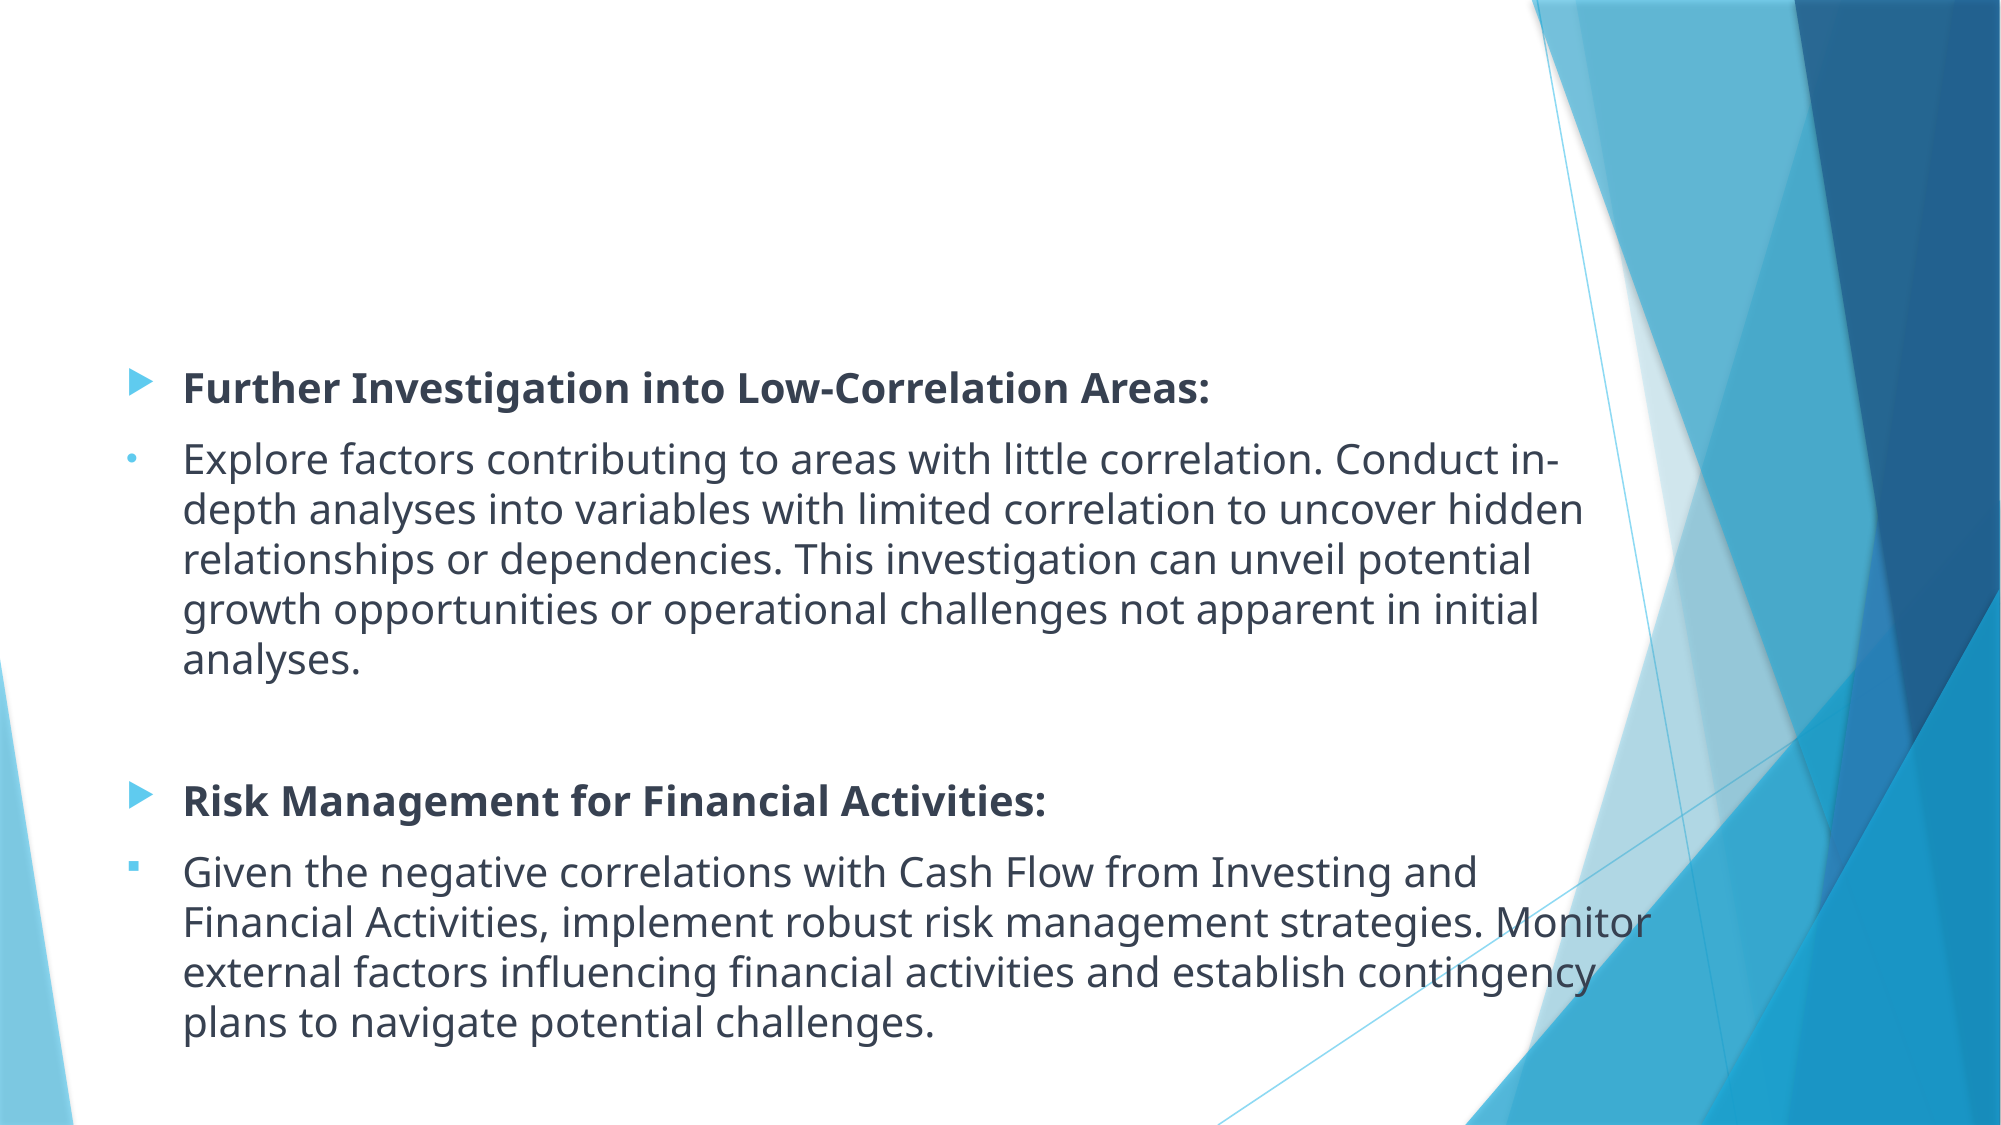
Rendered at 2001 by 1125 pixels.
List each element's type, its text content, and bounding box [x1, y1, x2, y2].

list Further Investigation into Low-Correlation Areas: Explore factors contributing to areas with little correlation. Conduct in-depth analyses into variables with limited correlation to uncover hidden relationships or dependencies. This investigation can unveil potential growth opportunities or operational challenges not apparent in initial analyses. Risk Management for Financial Activities: Given the negative correlations with Cash Flow from Investing and Financial Activities, implement robust risk management strategies. Monitor external factors influencing financial activities and establish contingency plans to navigate potential challenges. [111, 354, 1676, 1046]
